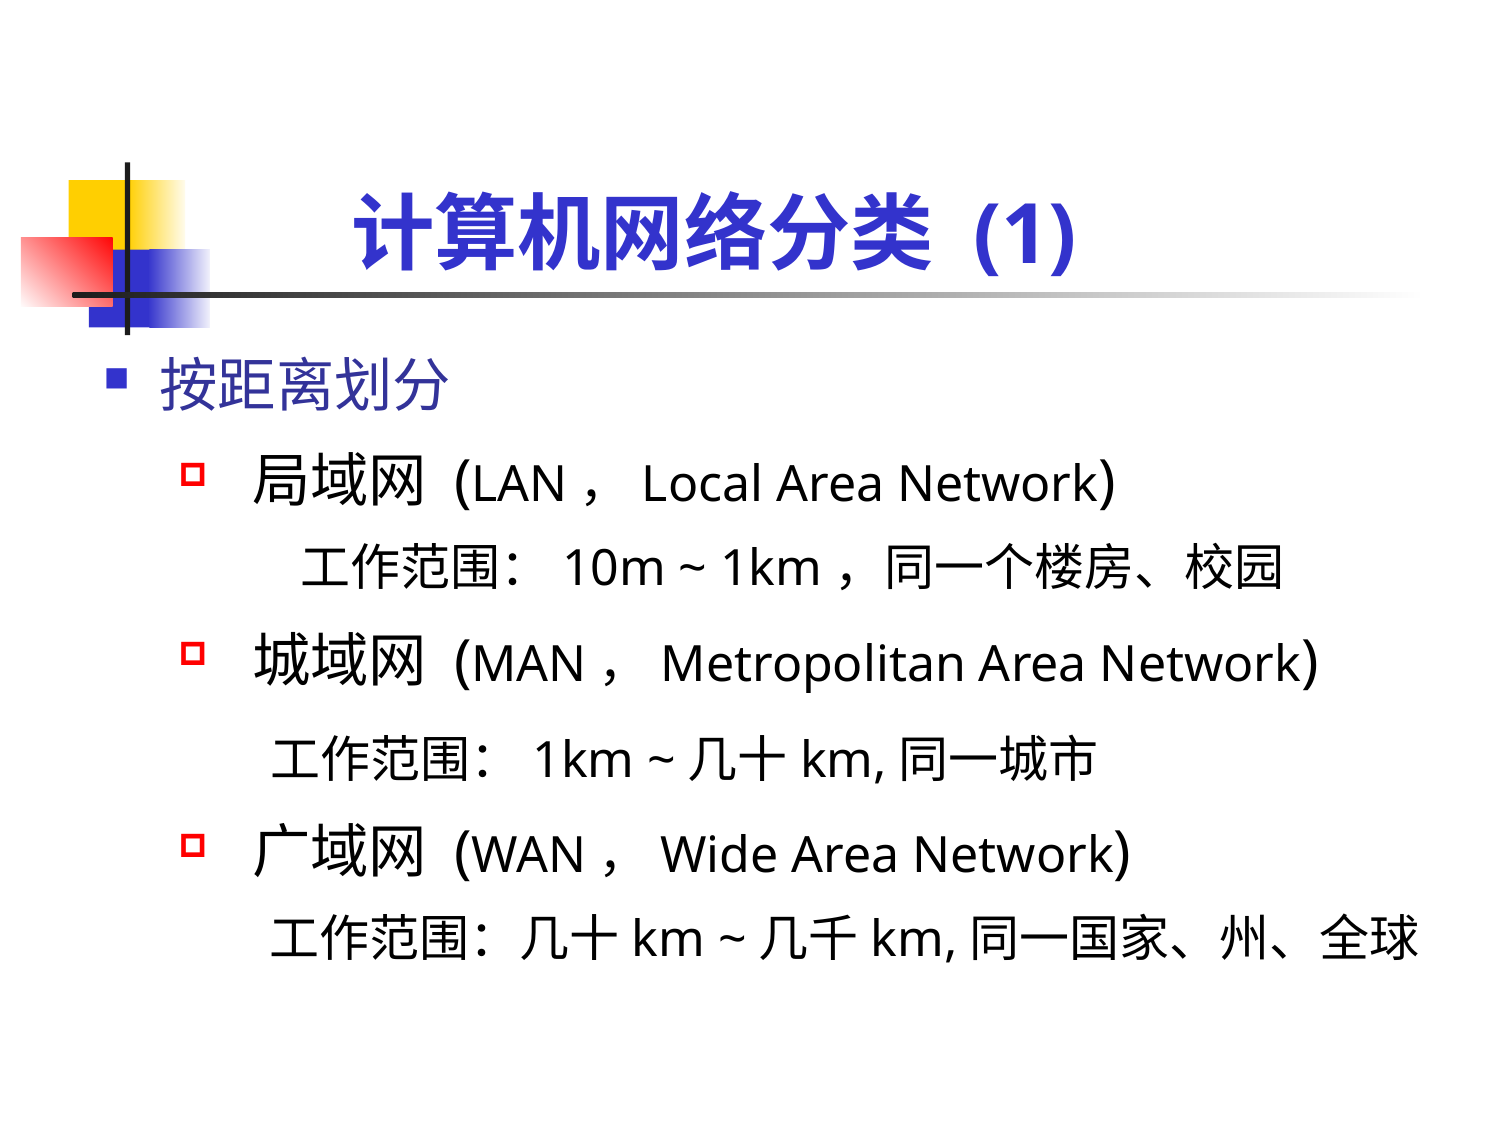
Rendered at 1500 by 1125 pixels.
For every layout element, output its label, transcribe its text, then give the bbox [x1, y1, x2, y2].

text_box 计算机网络分类 (1) [289, 172, 1140, 288]
list 按距离划分 局域网 (LAN，Local Area Network) 工作范围：10m ~ 1km，同一个楼房、校园 城域网 (MAN，Metropolitan Area Network) 工作范围：1km ~几十km,同一城市 广域网 (WAN，Wide Area Network) 工作范围：几十km ~几千km,同一国家、州、全球 [88, 326, 1439, 1048]
